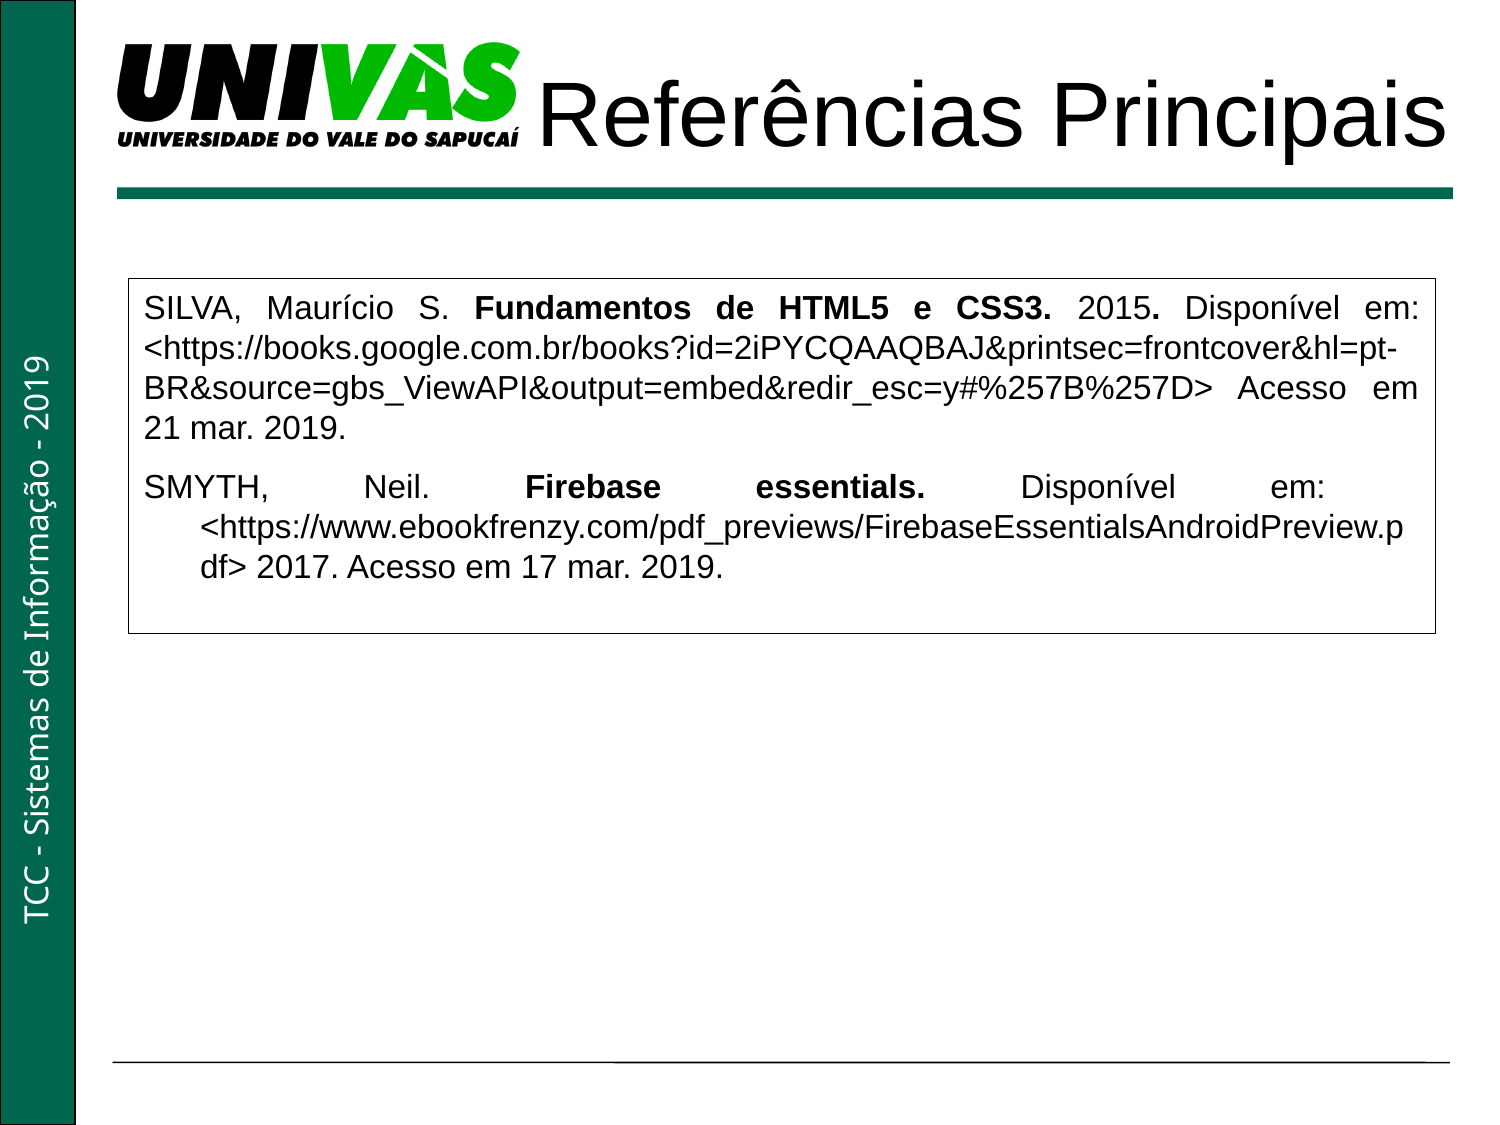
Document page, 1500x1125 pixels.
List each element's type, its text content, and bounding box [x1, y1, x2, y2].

picture [117, 42, 515, 147]
text_box SILVA, Maurício S. Fundamentos de HTML5 e CSS3. 2015. Disponível em: <https://books.google.com.br/books?id=2iPYCQAAQBAJ&printsec=frontcover&hl=pt-BR&source=gbs_ViewAPI&output=embed&redir_esc=y#%257B%257D> Acesso em 21 mar. 2019. SMYTH, Neil. Firebase essentials. Disponível em: <https://www.ebookfrenzy.com/pdf_previews/FirebaseEssentialsAndroidPreview.pdf> 2017. Acesso em 17 mar. 2019. [128, 278, 1436, 634]
title Referências Principais [515, 35, 1471, 186]
